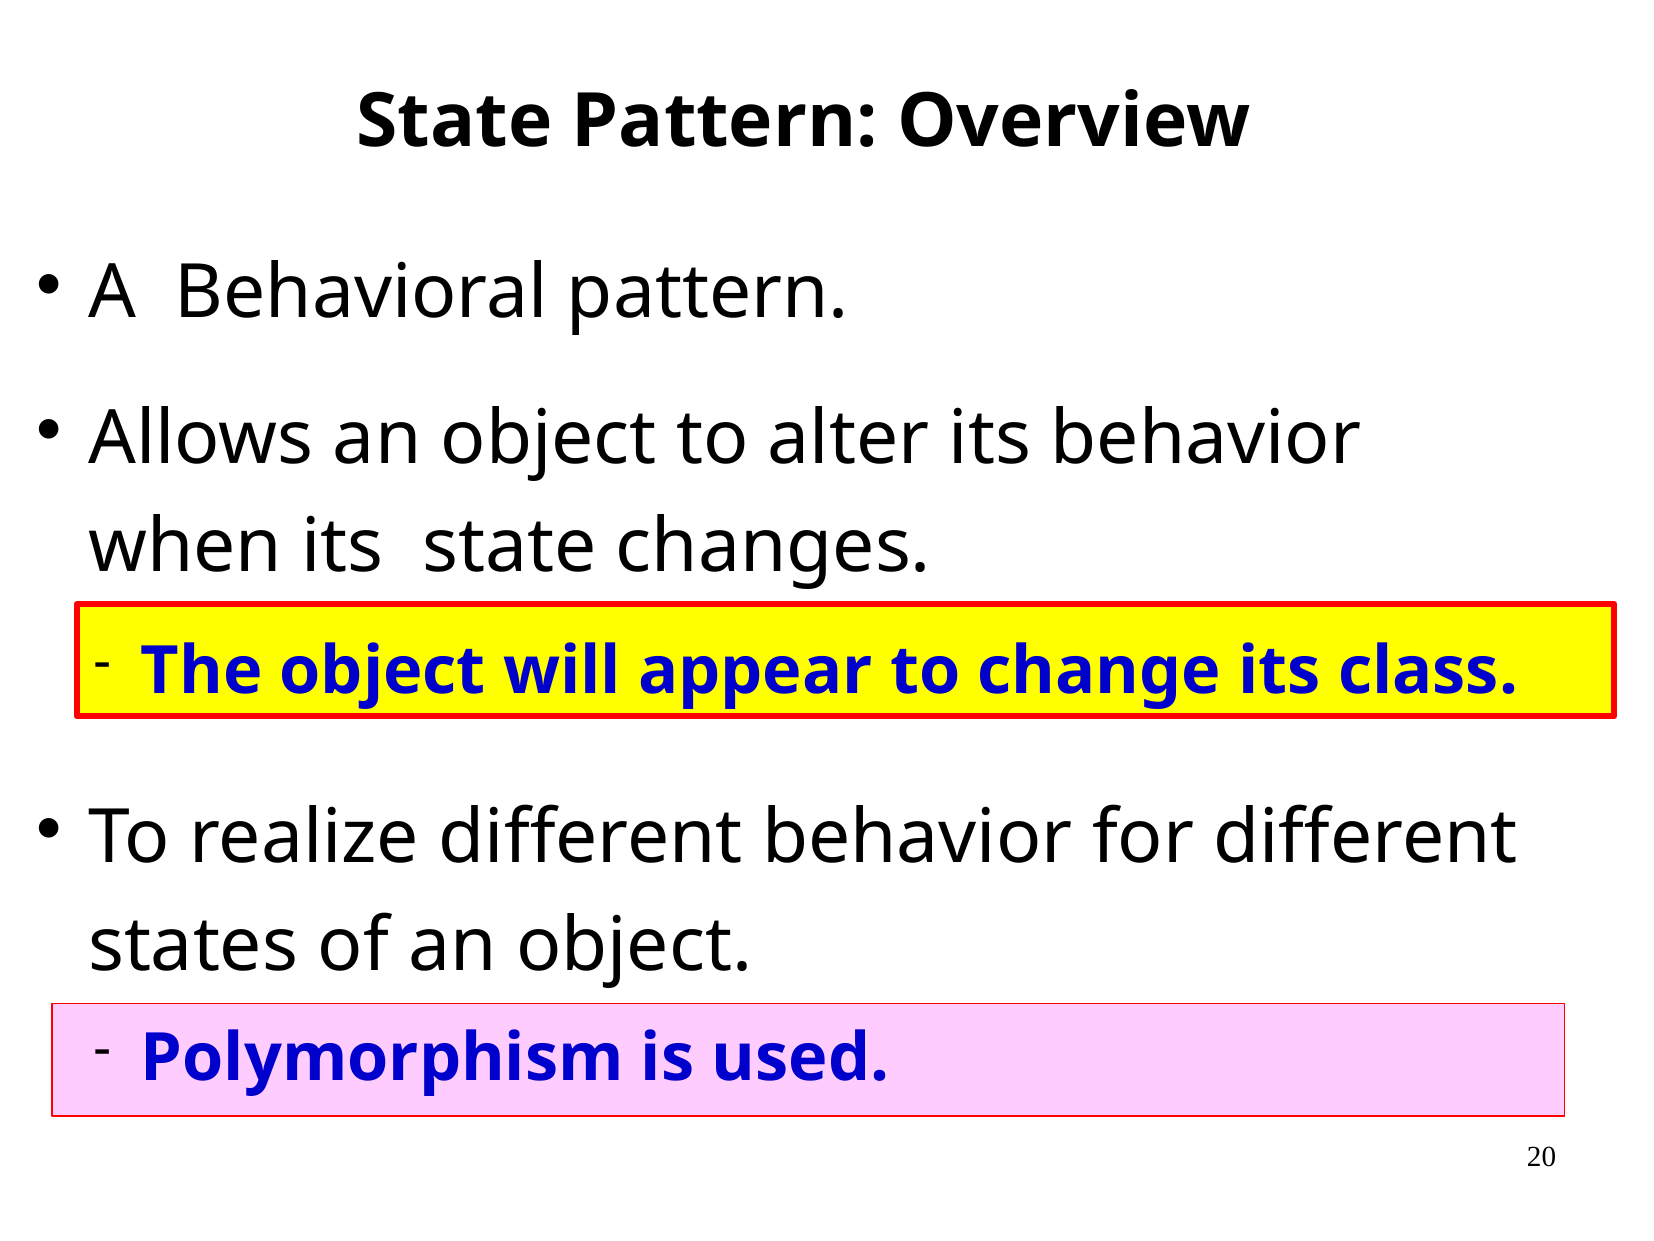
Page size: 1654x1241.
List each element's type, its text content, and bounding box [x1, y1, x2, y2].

list A Behavioral pattern. Allows an object to alter its behavior when its state changes. The object will appear to change its class. To realize different behavior for different states of an object. Polymorphism is used. [18, 225, 1557, 1195]
text_box [1557, 1003, 1565, 1117]
title State Pattern: Overview [51, 20, 1557, 225]
text_box [1557, 603, 1615, 717]
